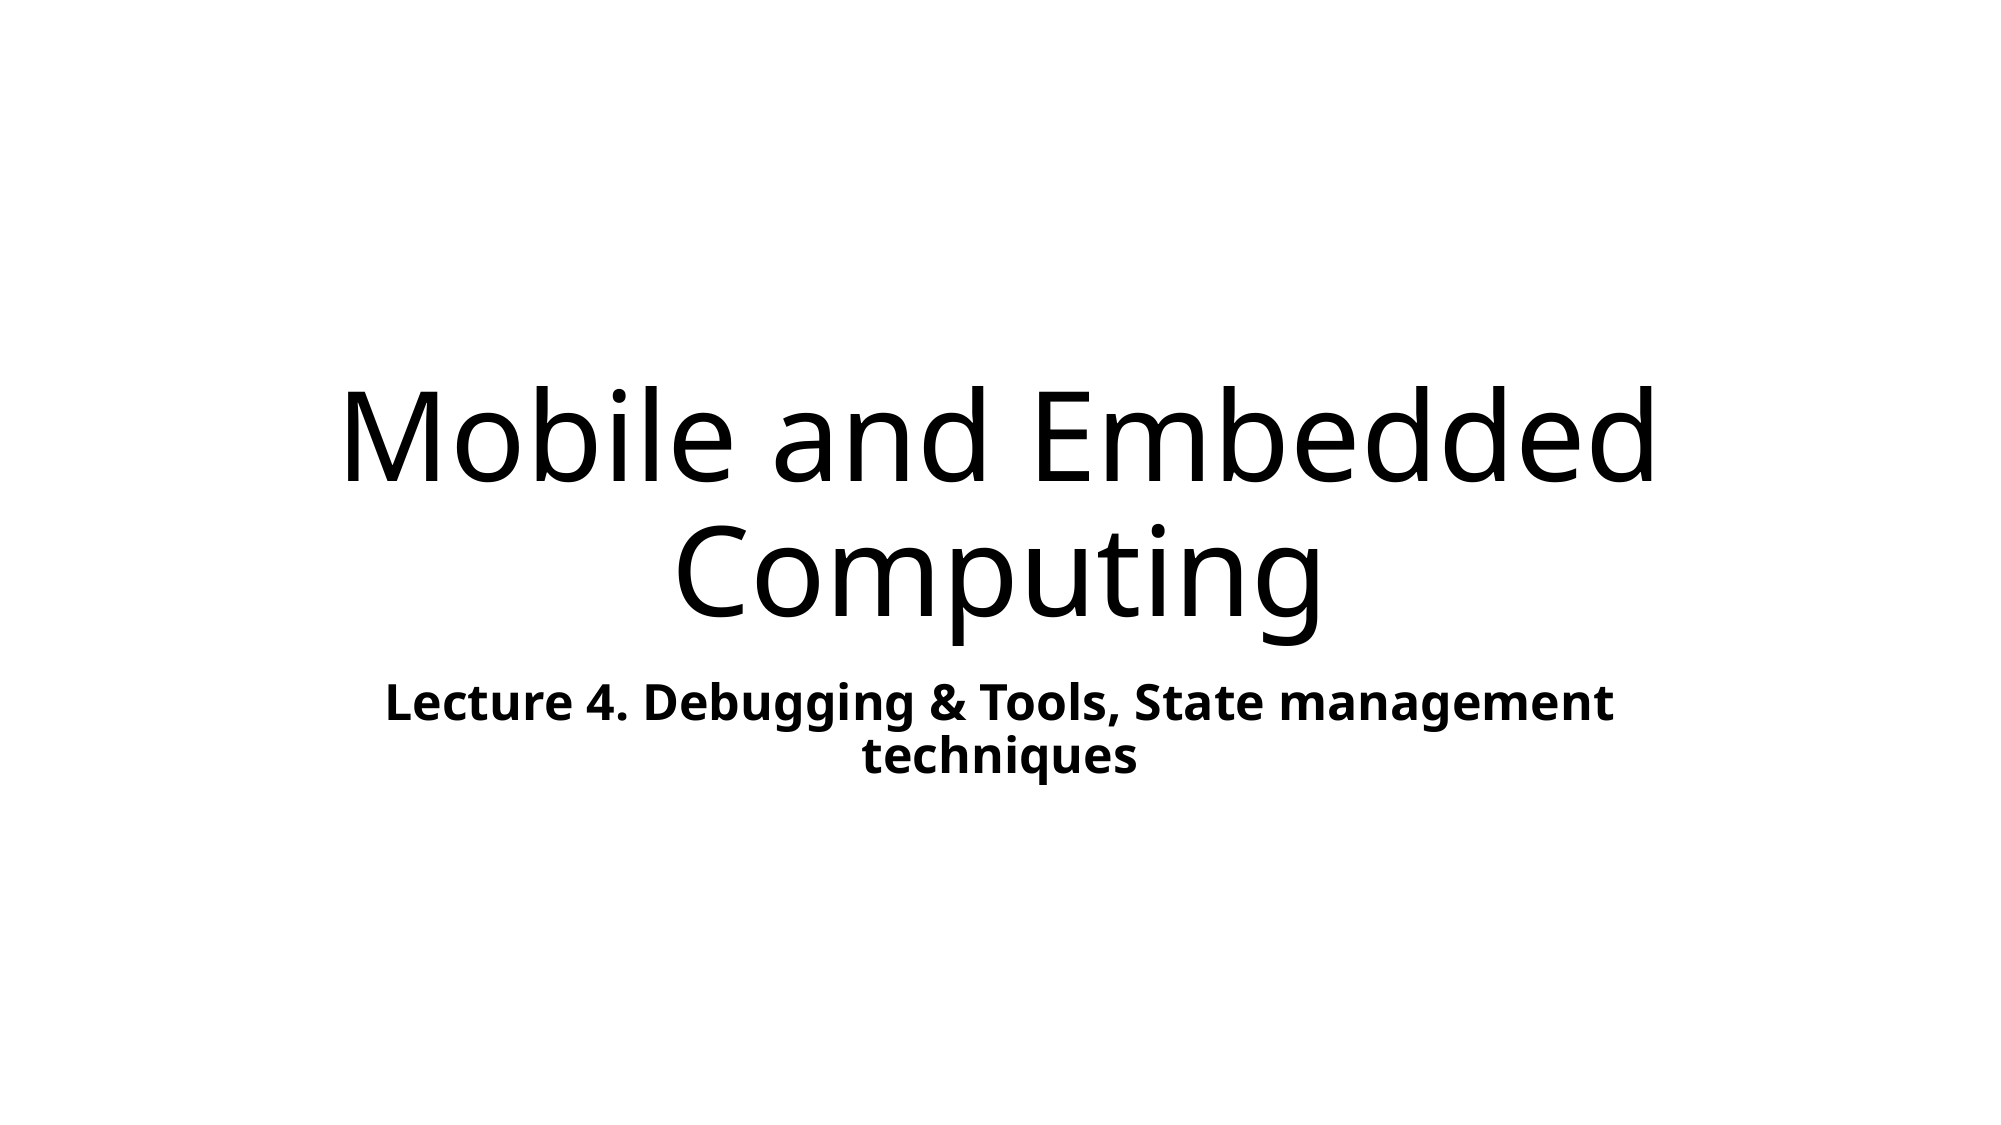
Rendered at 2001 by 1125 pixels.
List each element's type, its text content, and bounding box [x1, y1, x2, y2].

title Mobile and Embedded Computing [249, 259, 1750, 652]
subtitle Lecture 4. Debugging & Tools, State management techniques [249, 669, 1750, 941]
